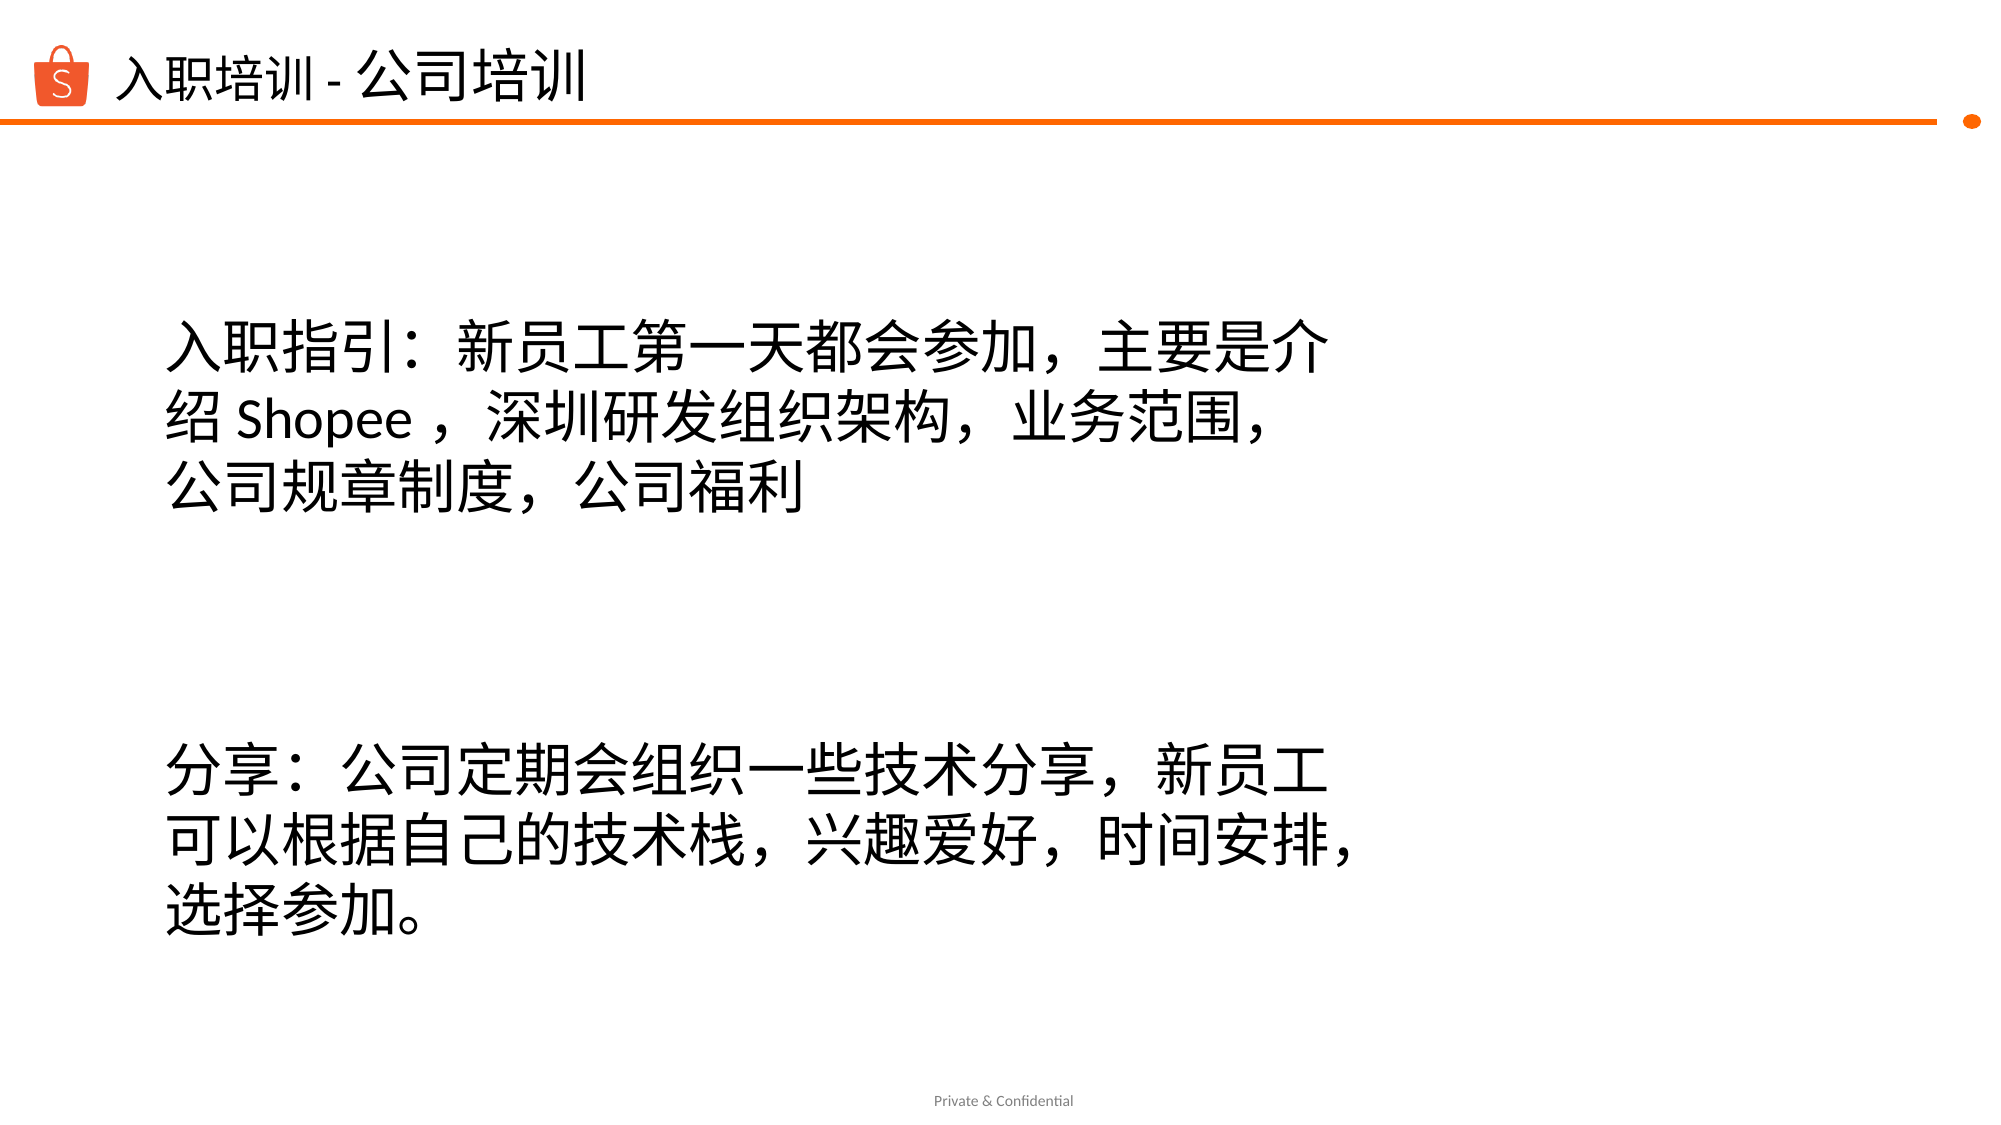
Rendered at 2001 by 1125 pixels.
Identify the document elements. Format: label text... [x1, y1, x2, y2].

title 入职培训-公司培训 [99, 27, 1898, 120]
text_box 分享：公司定期会组织一些技术分享，新员工可以根据自己的技术栈，兴趣爱好，时间安排，选择参加。 [150, 726, 1353, 951]
text_box 入职指引：新员工第一天都会参加，主要是介绍Shopee，深圳研发组织架构，业务范围，公司规章制度，公司福利 [149, 302, 1367, 528]
picture [28, 42, 95, 109]
